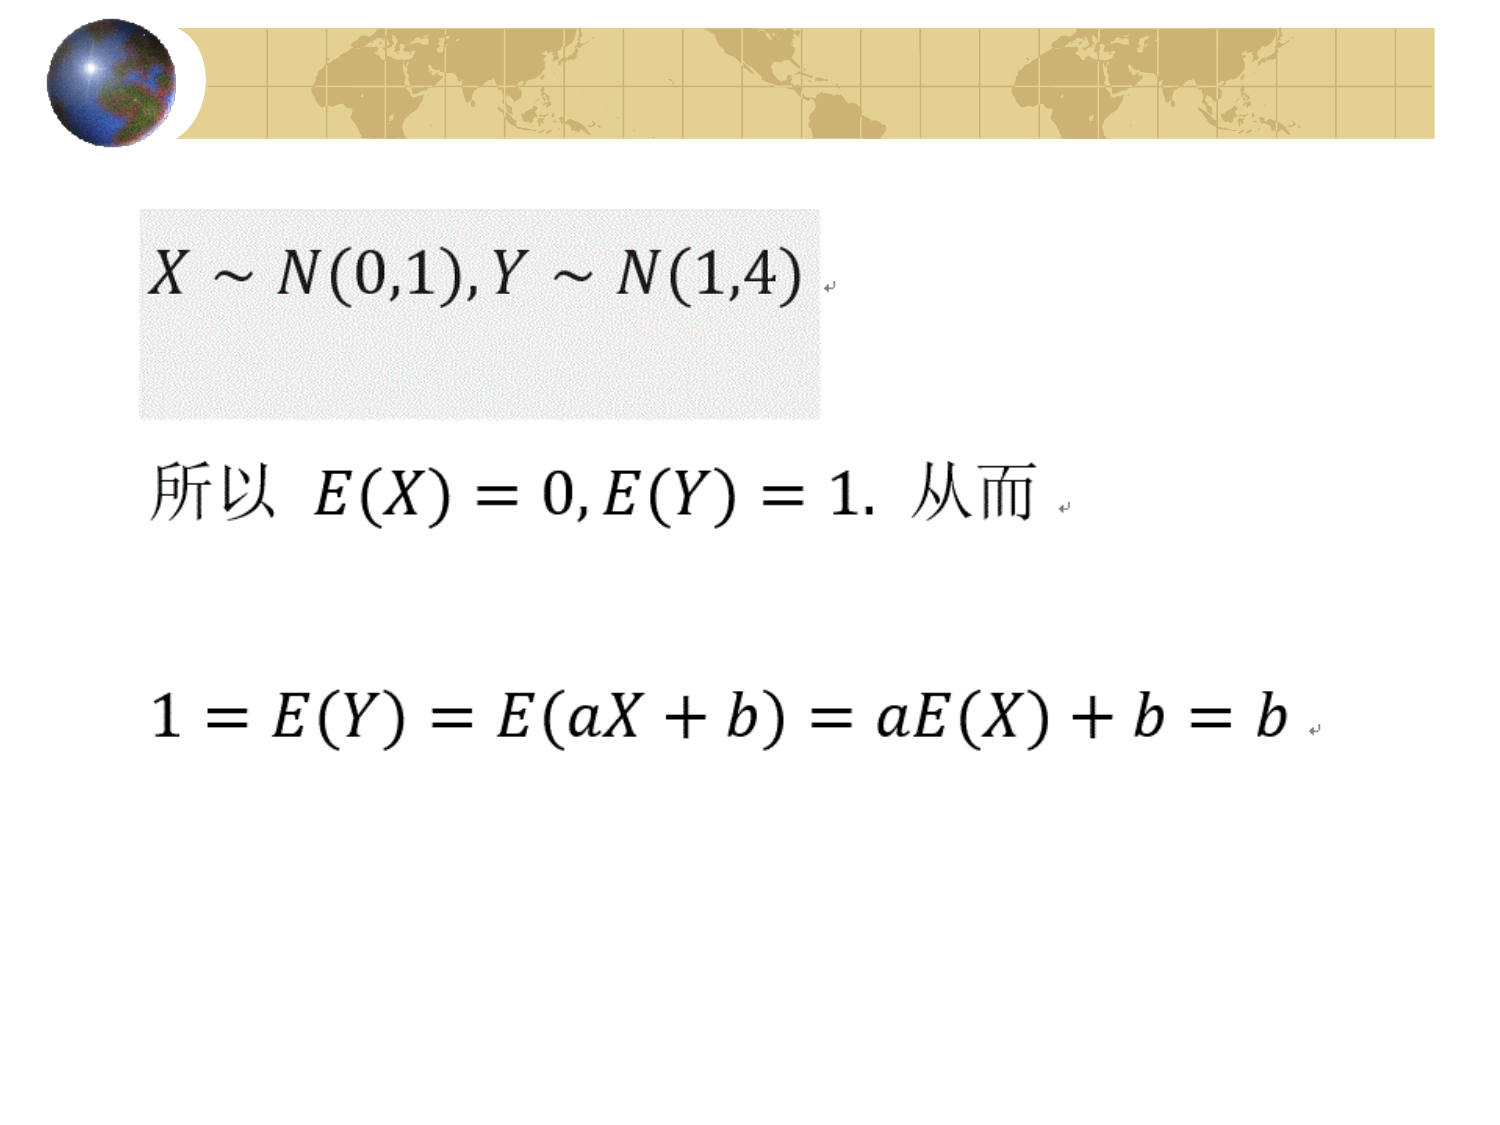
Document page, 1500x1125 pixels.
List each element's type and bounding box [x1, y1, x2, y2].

picture [139, 207, 1361, 798]
picture [42, 14, 190, 151]
